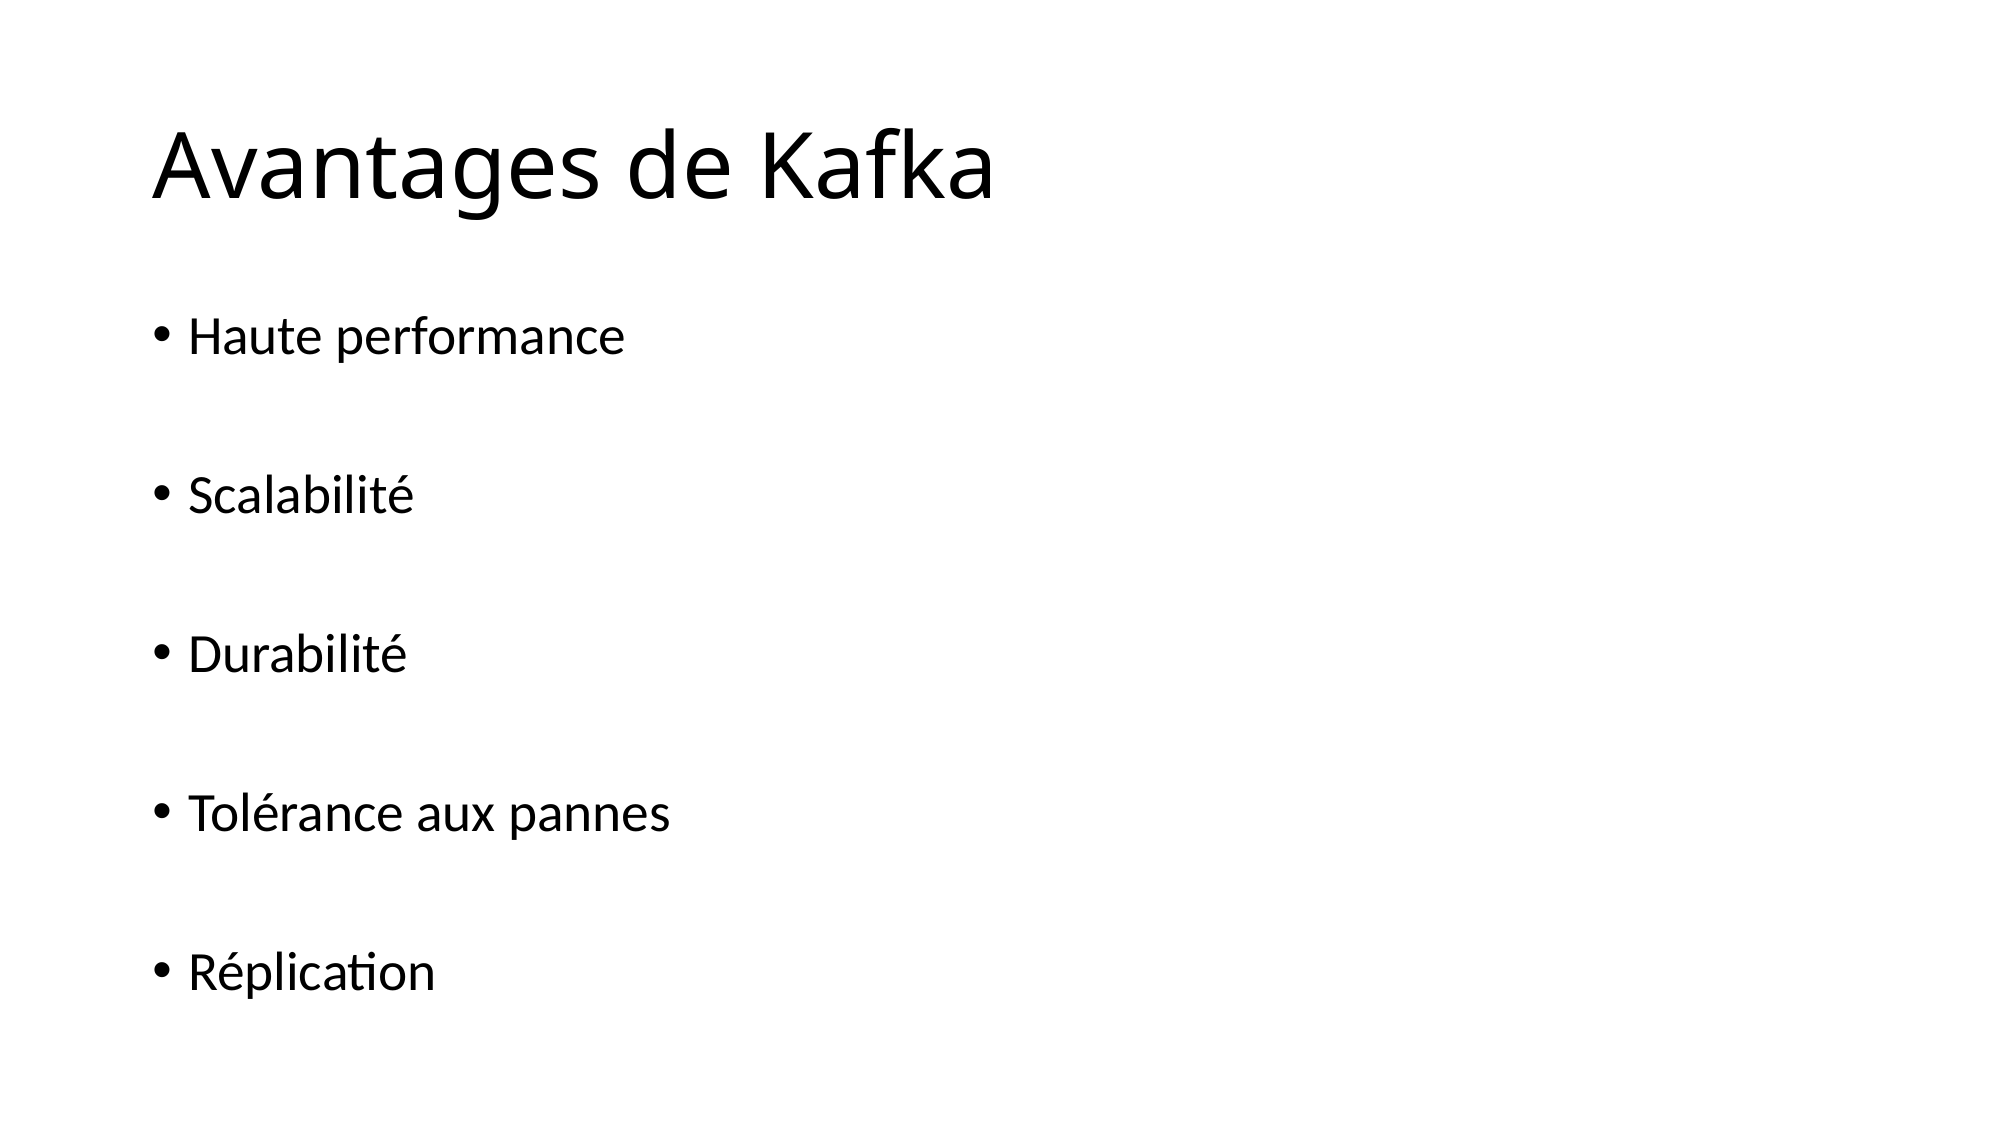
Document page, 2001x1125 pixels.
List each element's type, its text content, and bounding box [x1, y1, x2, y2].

list Haute performance Scalabilité Durabilité Tolérance aux pannes Réplication [137, 299, 1863, 1014]
title Avantages de Kafka [137, 59, 1863, 278]
